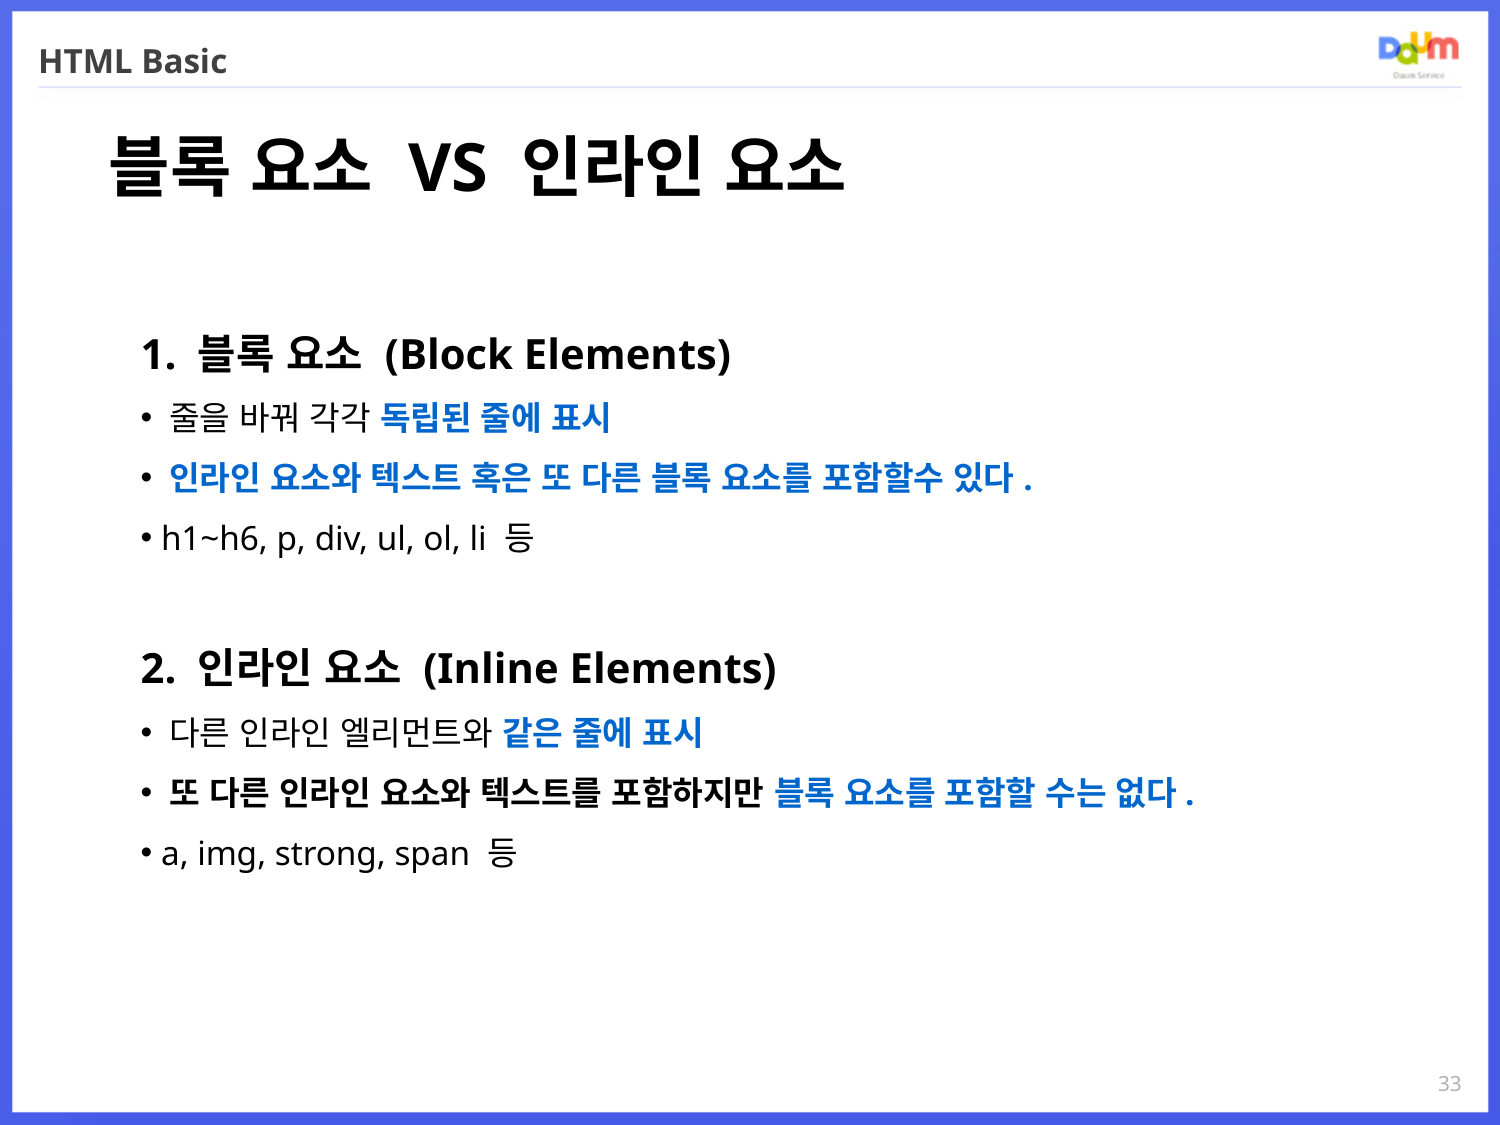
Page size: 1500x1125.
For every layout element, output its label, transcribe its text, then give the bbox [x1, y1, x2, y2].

text_box 1. 블록 요소 (Block Elements) 줄을 바꿔 각각 독립된 줄에 표시 인라인 요소와 텍스트 혹은 또 다른 블록 요소를 포함할수 있다. h1~h6, p, div, ul, ol, li 등 2. 인라인 요소 (Inline Elements) 다른 인라인 엘리먼트와 같은 줄에 표시 또 다른 인라인 요소와 텍스트를 포함하지만 블록 요소를 포함할 수는 없다. a, img, strong, span 등 [125, 295, 1273, 880]
picture [0, 0, 1500, 1125]
title HTML Basic [23, 33, 1348, 106]
text_box 블록 요소 VS 인라인 요소 [94, 117, 863, 212]
slide_number 33 [1126, 1054, 1477, 1115]
